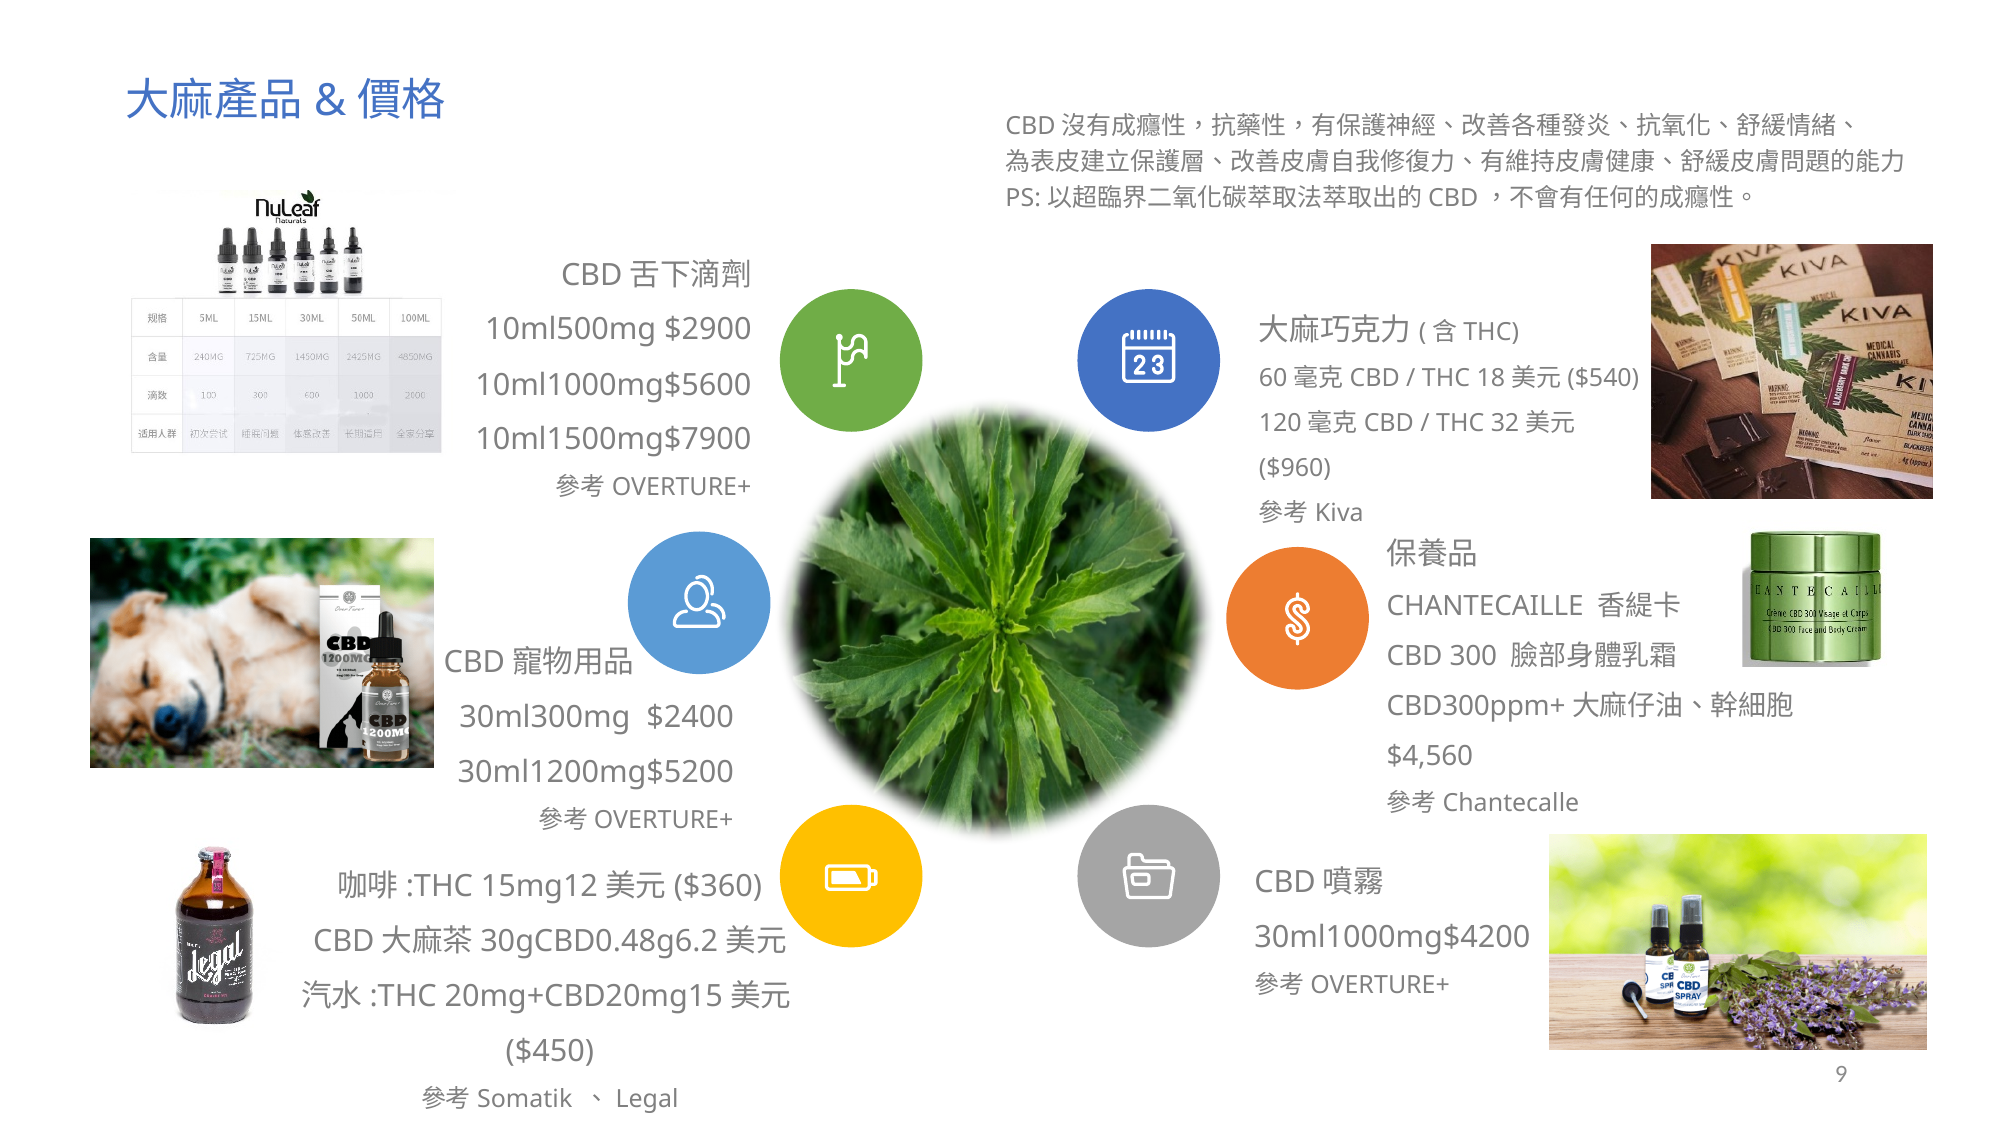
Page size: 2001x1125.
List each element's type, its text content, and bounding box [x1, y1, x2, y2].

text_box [1077, 289, 1221, 432]
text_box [1226, 546, 1369, 690]
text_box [627, 531, 771, 675]
text_box CBD舌下滴劑 10ml500mg $2900 10ml1000mg$5600 10ml1500mg$7900 參考OVERTURE+ [347, 228, 767, 509]
text_box 保養品 CHANTECAILLE 香緹卡 CBD 300 臉部身體乳霜 CBD300ppm+大麻仔油、幹細胞$4,560 參考Chantecalle [1371, 508, 1819, 836]
picture [1651, 244, 1933, 499]
picture [1742, 515, 1895, 667]
picture [78, 794, 349, 1065]
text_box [1077, 804, 1221, 948]
text_box 大麻產品&價格 [110, 63, 512, 132]
picture [116, 190, 456, 469]
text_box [779, 289, 923, 432]
picture [773, 395, 1218, 847]
picture [90, 538, 434, 768]
text_box CBD噴霧 30ml1000mg$4200 參考OVERTURE+ [1239, 836, 1593, 1112]
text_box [779, 804, 923, 948]
text_box CBD寵物用品 30ml300mg $2400 30ml1200mg$5200 參考OVERTURE+ [329, 616, 749, 841]
text_box 大麻巧克力(含THC) 60毫克CBD / THC 18美元($540) 120毫克CBD / THC 32美元($960) 參考Kiva [1244, 284, 1664, 534]
text_box CBD沒有成癮性，抗藥性，有保護神經、改善各種發炎、抗氧化、舒緩情緒、 為表皮建立保護層、改善皮膚自我修復力、有維持皮膚健康、舒緩皮膚問題的能力 PS:以超臨界二氧化碳萃取法萃取出的CBD，不會有任何的成癮性。 [990, 96, 1945, 255]
picture [1549, 834, 1928, 1050]
slide_number 9 [1412, 1042, 1863, 1103]
text_box 咖啡:THC 15mg12美元($360) CBD大麻茶30gCBD0.48g6.2美元 汽水:THC 20mg+CBD20mg15美元($450) 參考Somatik 、Legal [247, 840, 853, 1125]
